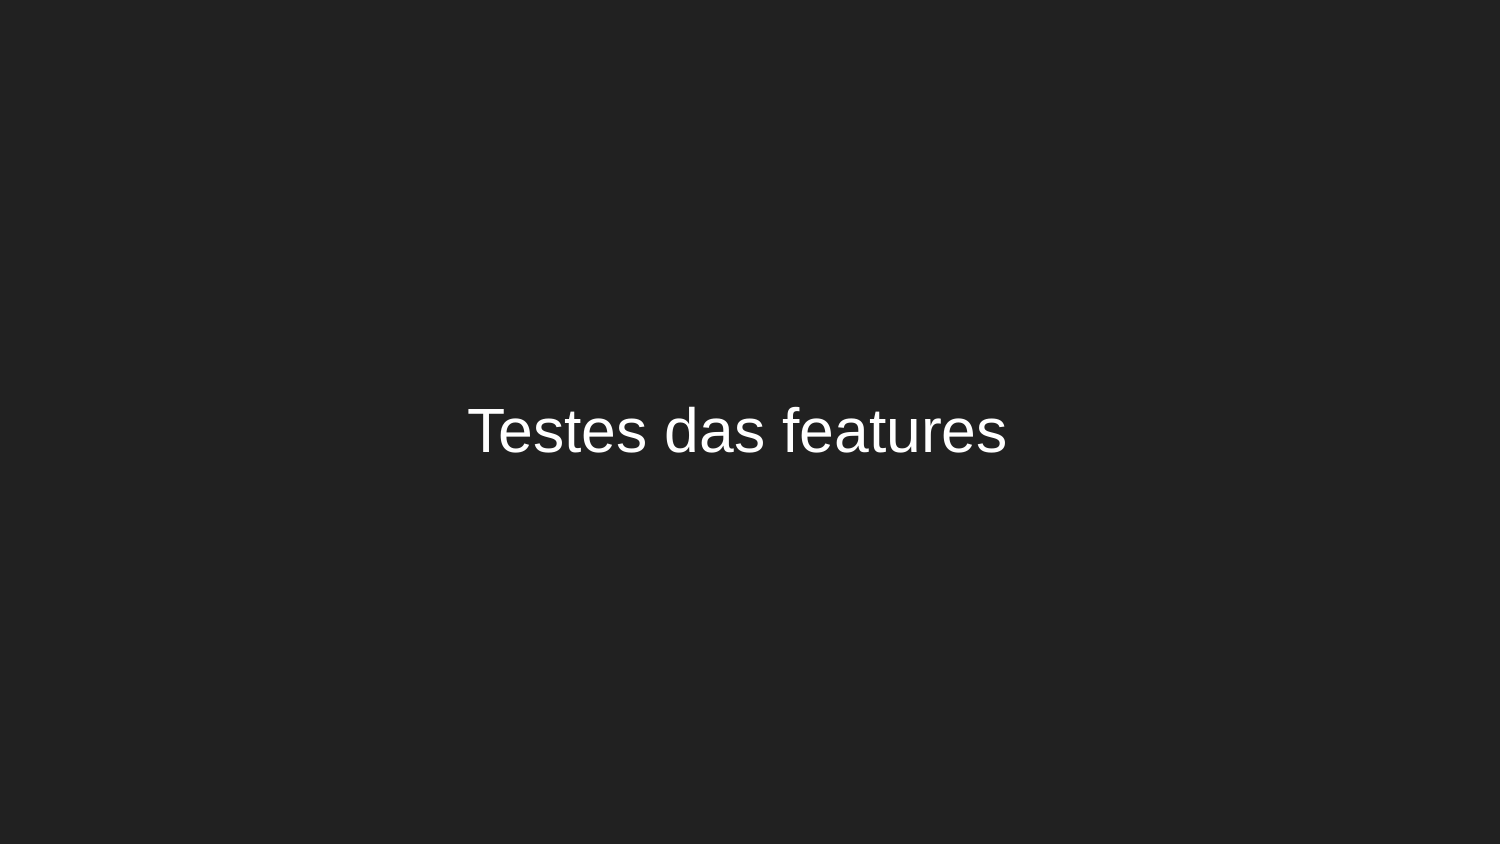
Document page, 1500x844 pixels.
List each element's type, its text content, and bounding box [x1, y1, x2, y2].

title Testes das features [452, 374, 1048, 469]
